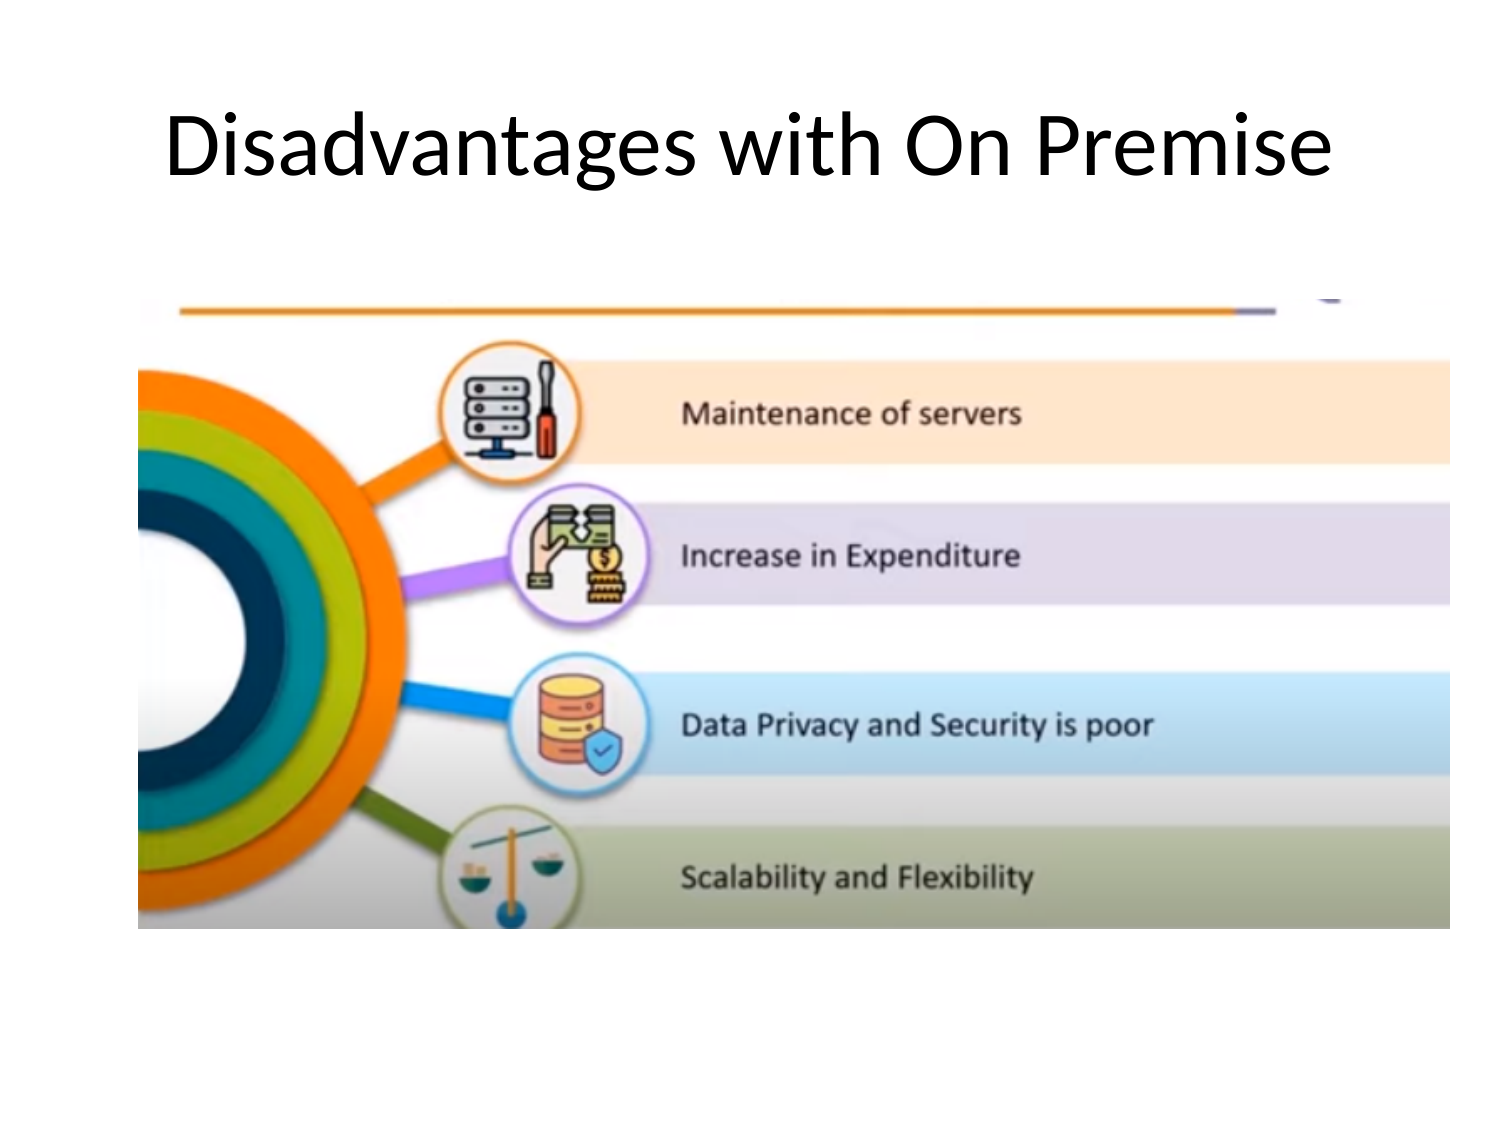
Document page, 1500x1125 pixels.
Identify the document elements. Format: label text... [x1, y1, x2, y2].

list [137, 299, 1451, 929]
title Disadvantages with On Premise [75, 45, 1425, 233]
